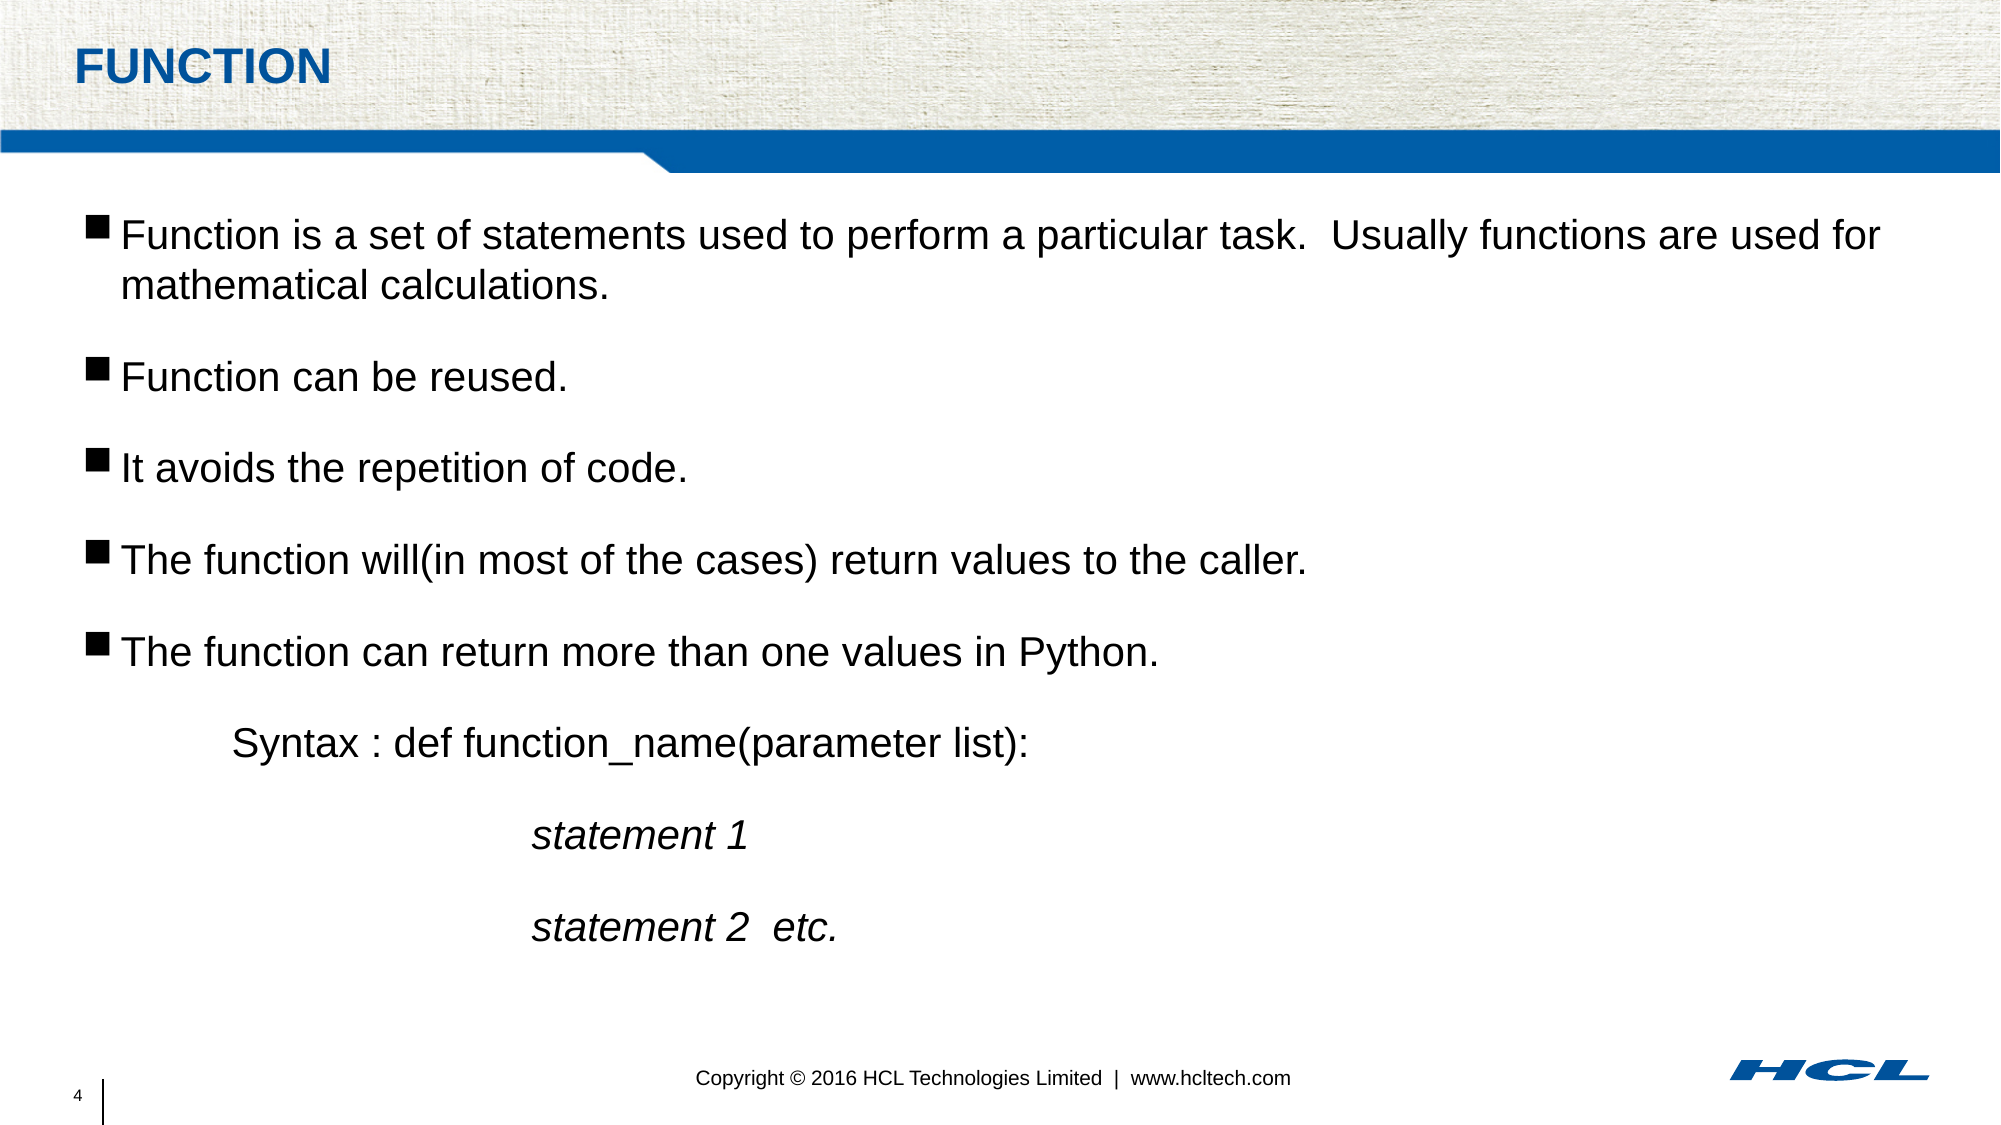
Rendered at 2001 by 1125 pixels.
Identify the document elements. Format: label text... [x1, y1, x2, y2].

picture [0, 0, 2000, 173]
list Function is a set of statements used to perform a particular task. Usually functions are used for mathematical calculations. Function can be reused. It avoids the repetition of code. The function will(in most of the cases) return values to the caller. The function can return more than one values in Python. Syntax : def function_name(parameter list): statement 1 statement 2 etc. [66, 200, 1934, 1103]
title function [66, 2, 1934, 126]
